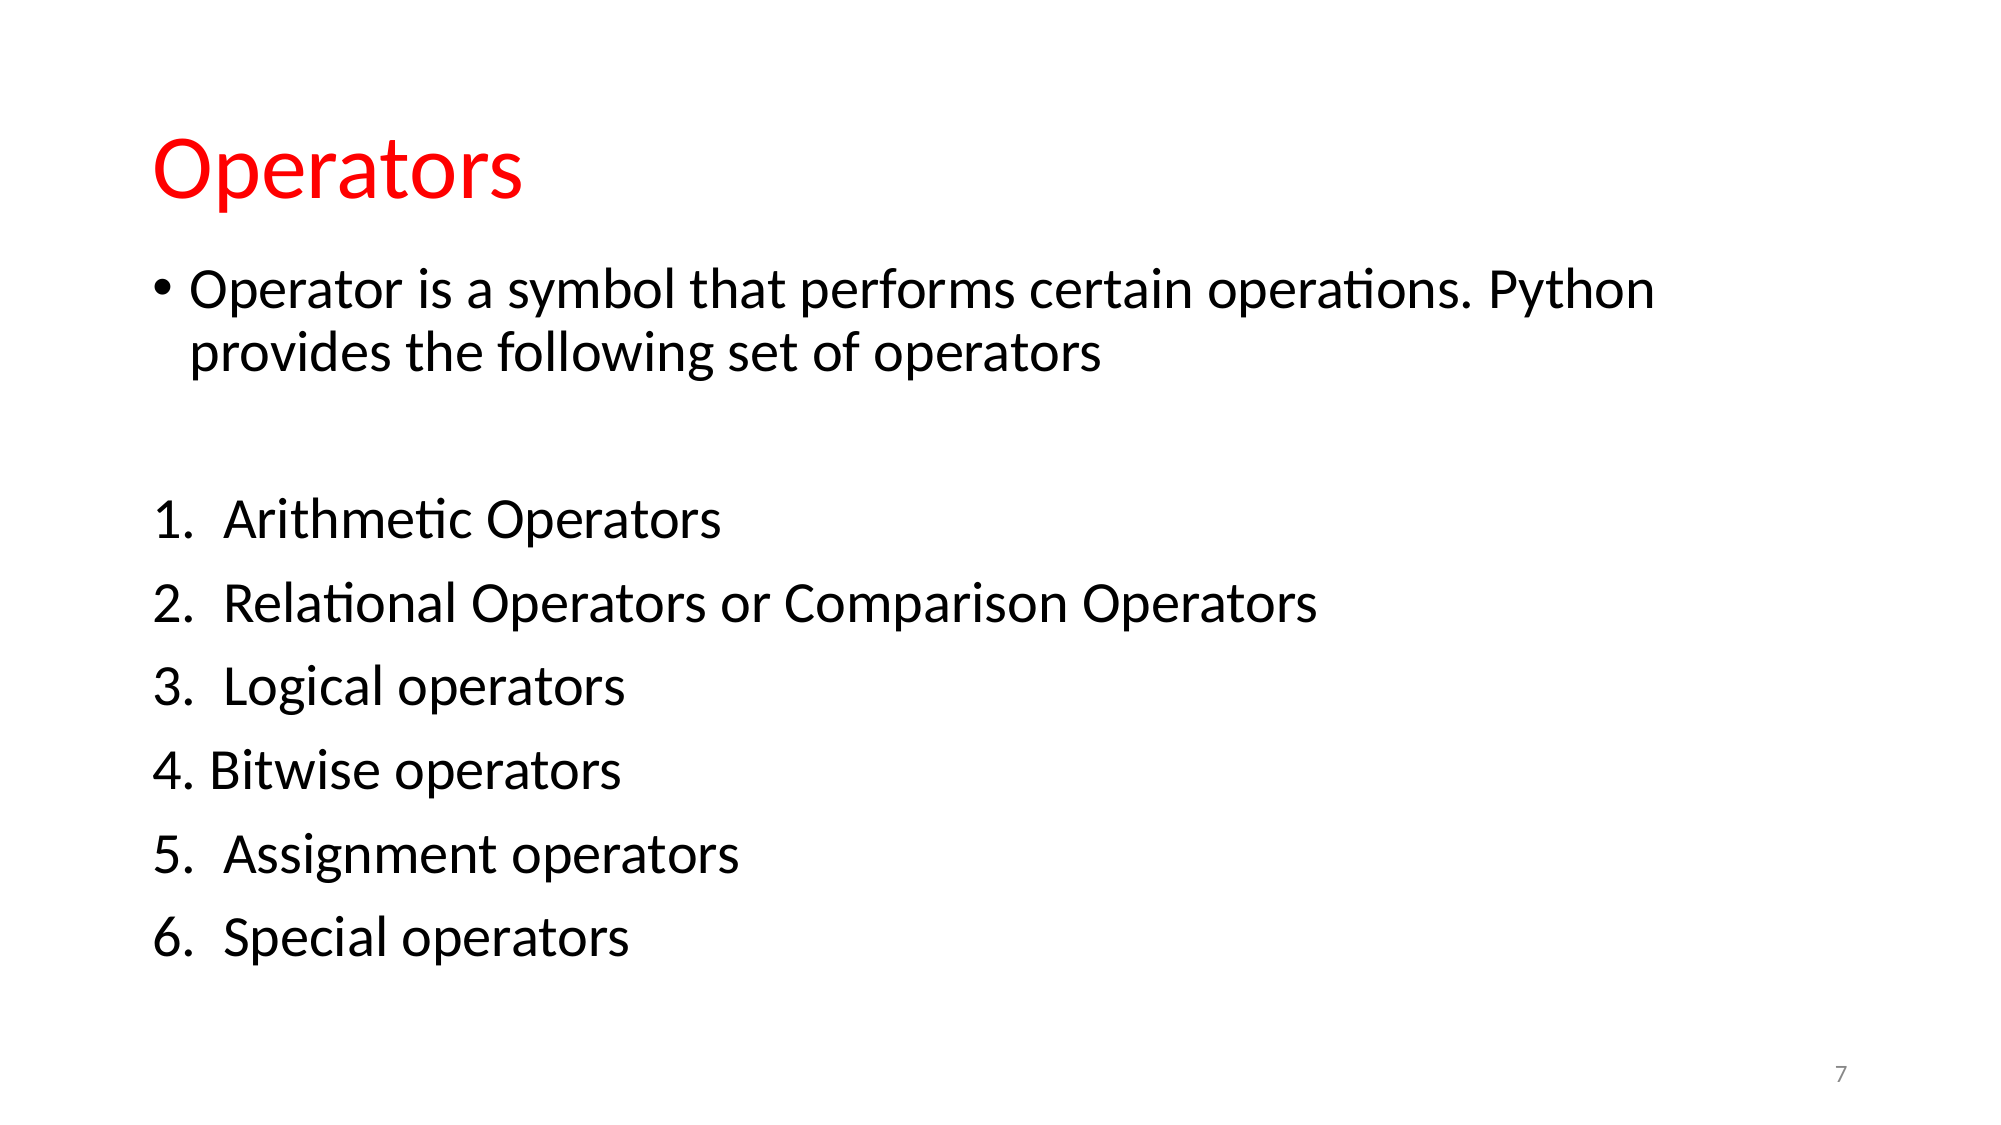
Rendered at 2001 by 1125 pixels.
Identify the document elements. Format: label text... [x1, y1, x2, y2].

title Operators [137, 59, 1863, 250]
list Operator is a symbol that performs certain operations. Python provides the following set of operators 1. Arithmetic Operators 2. Relational Operators or Comparison Operators 3. Logical operators 4. Bitwise operators 5. Assignment operators 6. Special operators [137, 250, 1863, 1014]
slide_number ‹#› [1412, 1042, 1863, 1103]
